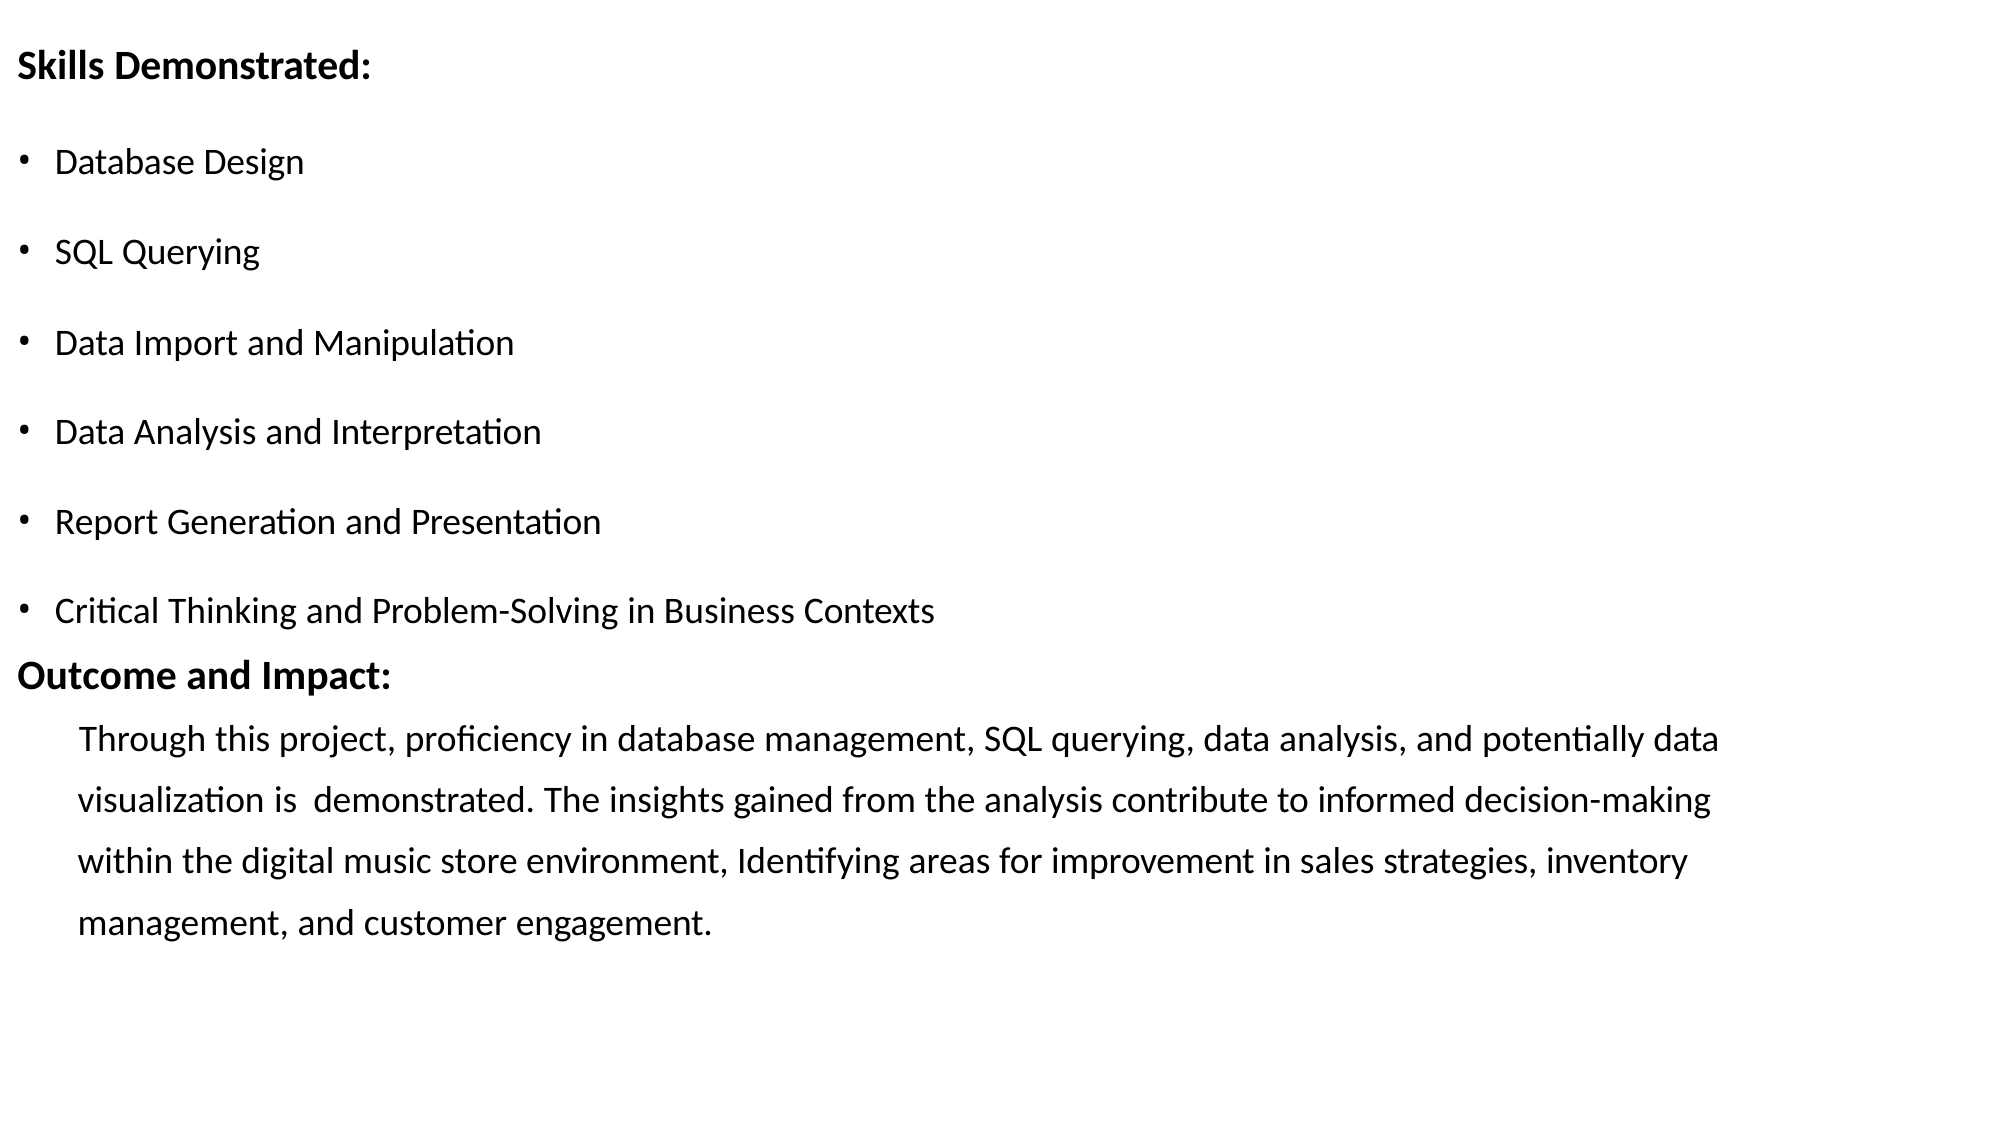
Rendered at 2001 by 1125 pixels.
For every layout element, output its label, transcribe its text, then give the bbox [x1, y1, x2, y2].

text_box Database Design SQL Querying Data Import and Manipulation Data Analysis and Interpretation Report Generation and Presentation Critical Thinking and Problem-Solving in Business Contexts Outcome and Impact: Through this project, proficiency in database management, SQL querying, data analysis, and potentially data visualization is demonstrated. The insights gained from the analysis contribute to informed decision-making within the digital music store environment, Identifying areas for improvement in sales strategies, inventory management, and customer engagement. [15, 134, 1729, 943]
title Skills Demonstrated: [15, 34, 377, 134]
